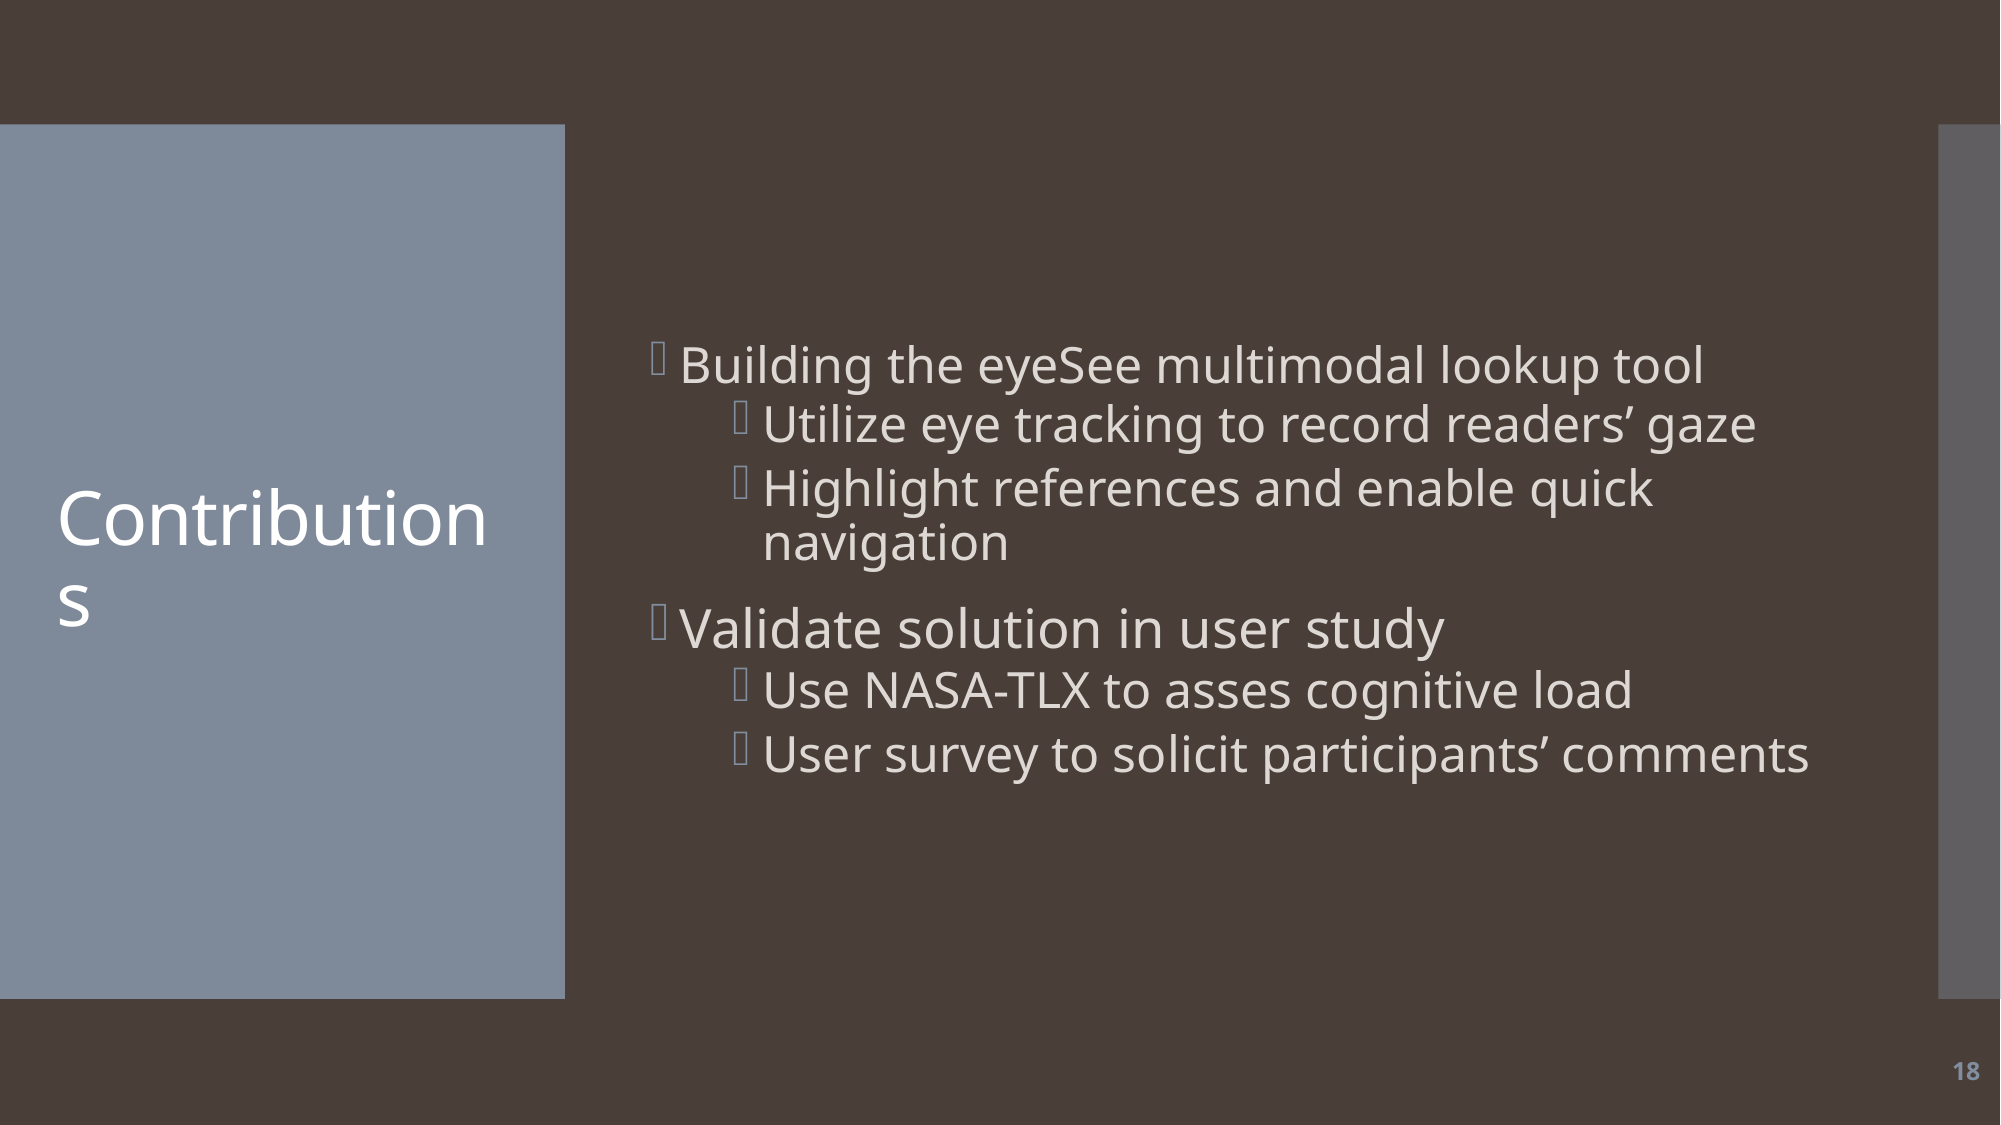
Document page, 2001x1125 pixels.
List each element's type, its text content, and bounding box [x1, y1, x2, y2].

title Contributions [41, 184, 525, 940]
list Building the eyeSee multimodal lookup tool Utilize eye tracking to record readers’ gaze Highlight references and enable quick navigation Validate solution in user study Use NASA-TLX to asses cognitive load User survey to solicit participants’ comments [634, 141, 1835, 982]
slide_number 18 [1744, 1042, 1996, 1103]
